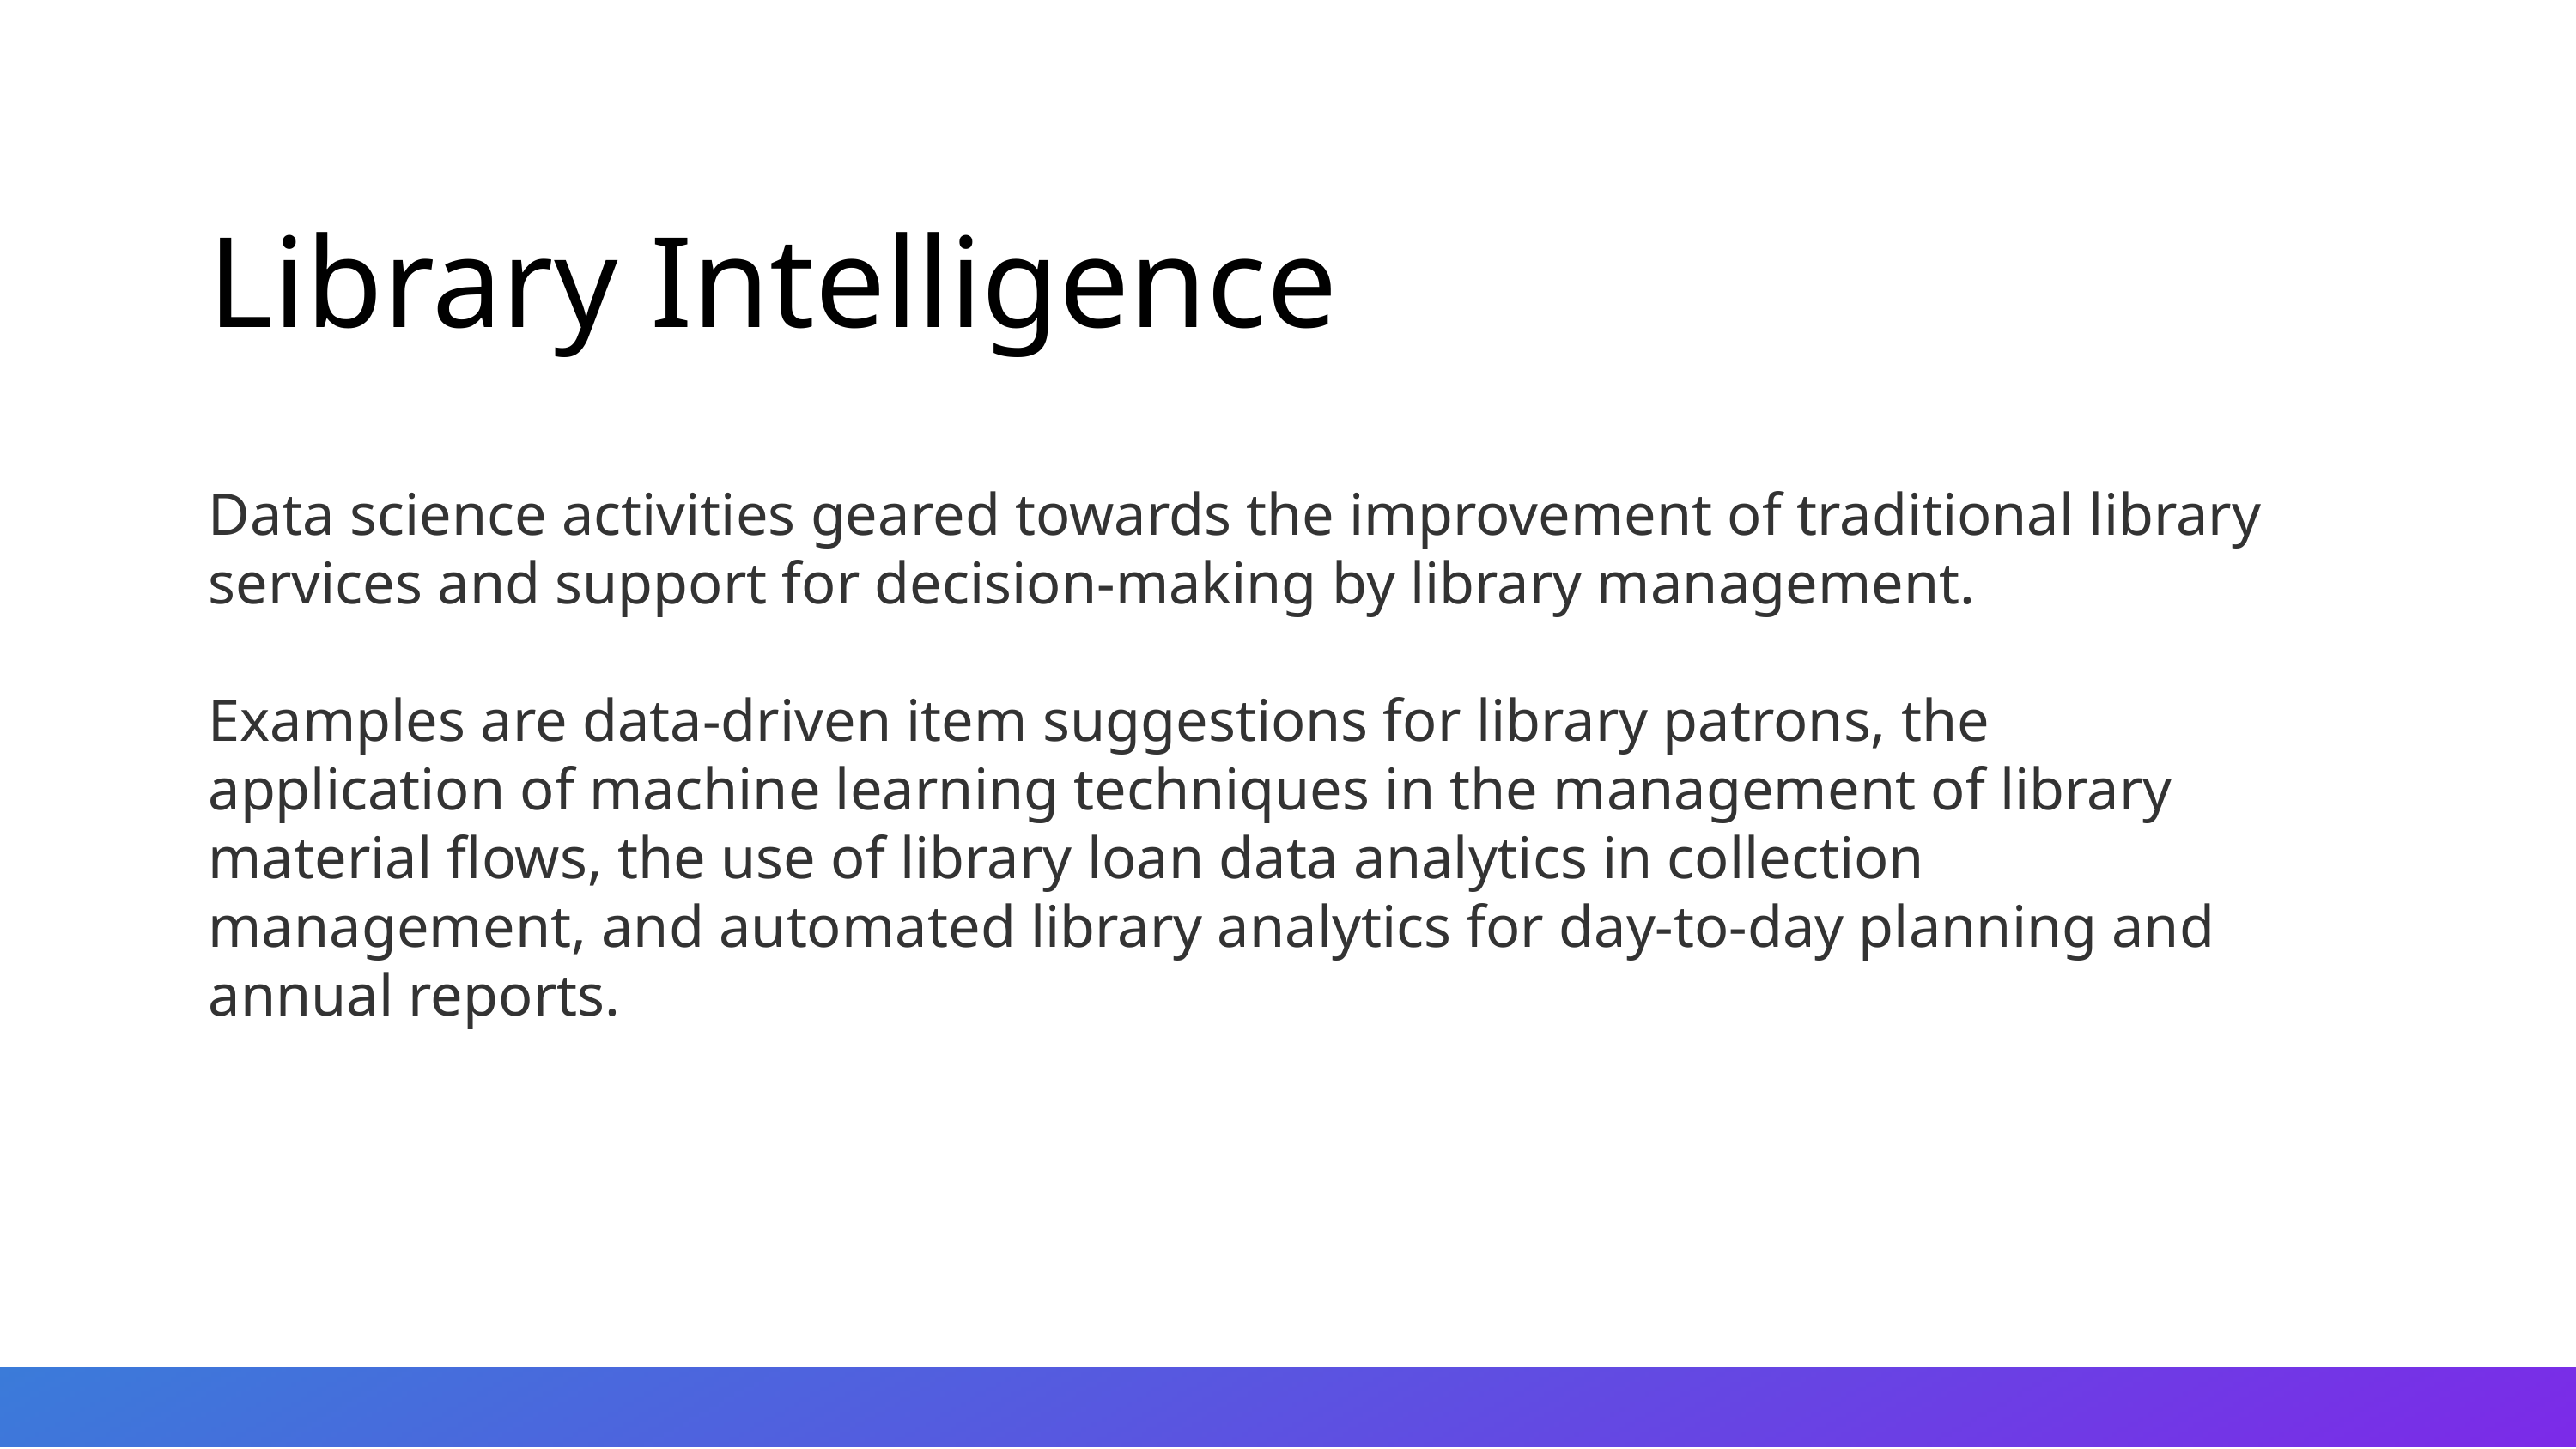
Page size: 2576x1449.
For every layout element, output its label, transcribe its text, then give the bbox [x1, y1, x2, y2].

picture [0, 1367, 2576, 1447]
text_box Data science activities geared towards the improvement of traditional library services and support for decision-making by library management. Examples are data-driven item suggestions for library patrons, the application of machine learning techniques in the management of library material flows, the use of library loan data analytics in collection management, and automated library analytics for day-to-day planning and annual reports. [208, 477, 2297, 1193]
text_box Library Intelligence [208, 202, 2093, 353]
